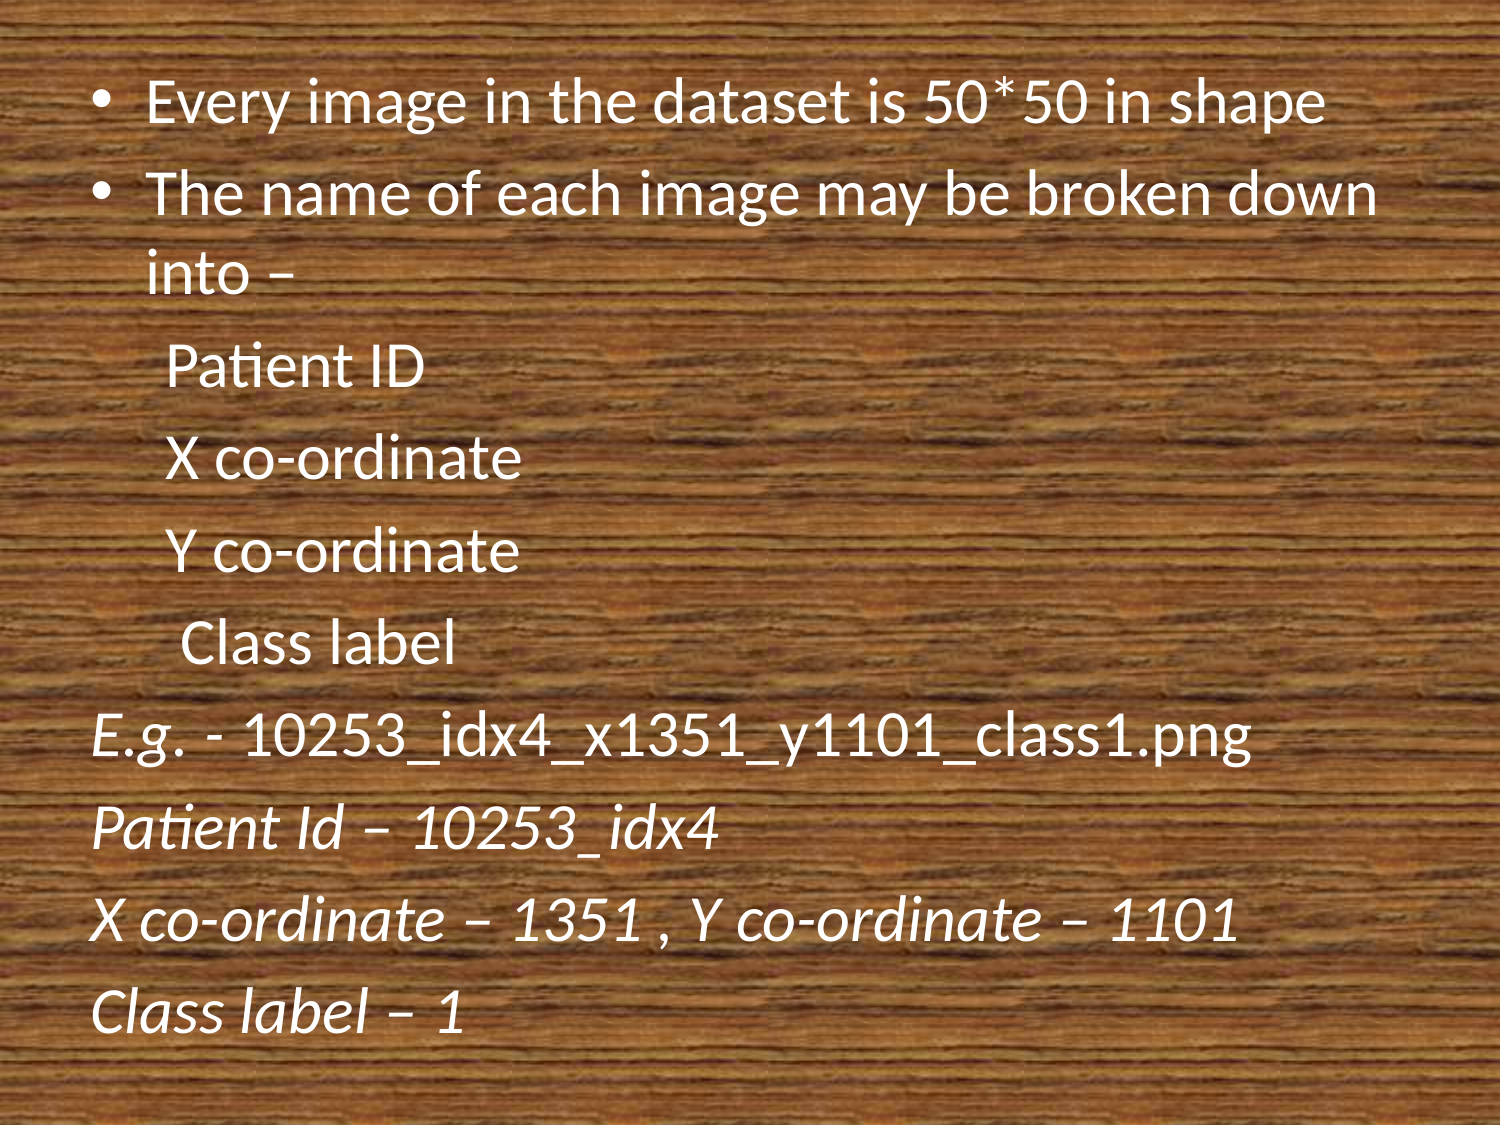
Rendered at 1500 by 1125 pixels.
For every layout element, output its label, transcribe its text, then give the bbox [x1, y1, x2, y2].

picture [0, 0, 1500, 1125]
list Every image in the dataset is 50*50 in shape The name of each image may be broken down into – Patient ID X co-ordinate Y co-ordinate Class label E.g. - 10253_idx4_x1351_y1101_class1.png Patient Id – 10253_idx4 X co-ordinate – 1351 , Y co-ordinate – 1101 Class label – 1 [75, 50, 1425, 1063]
